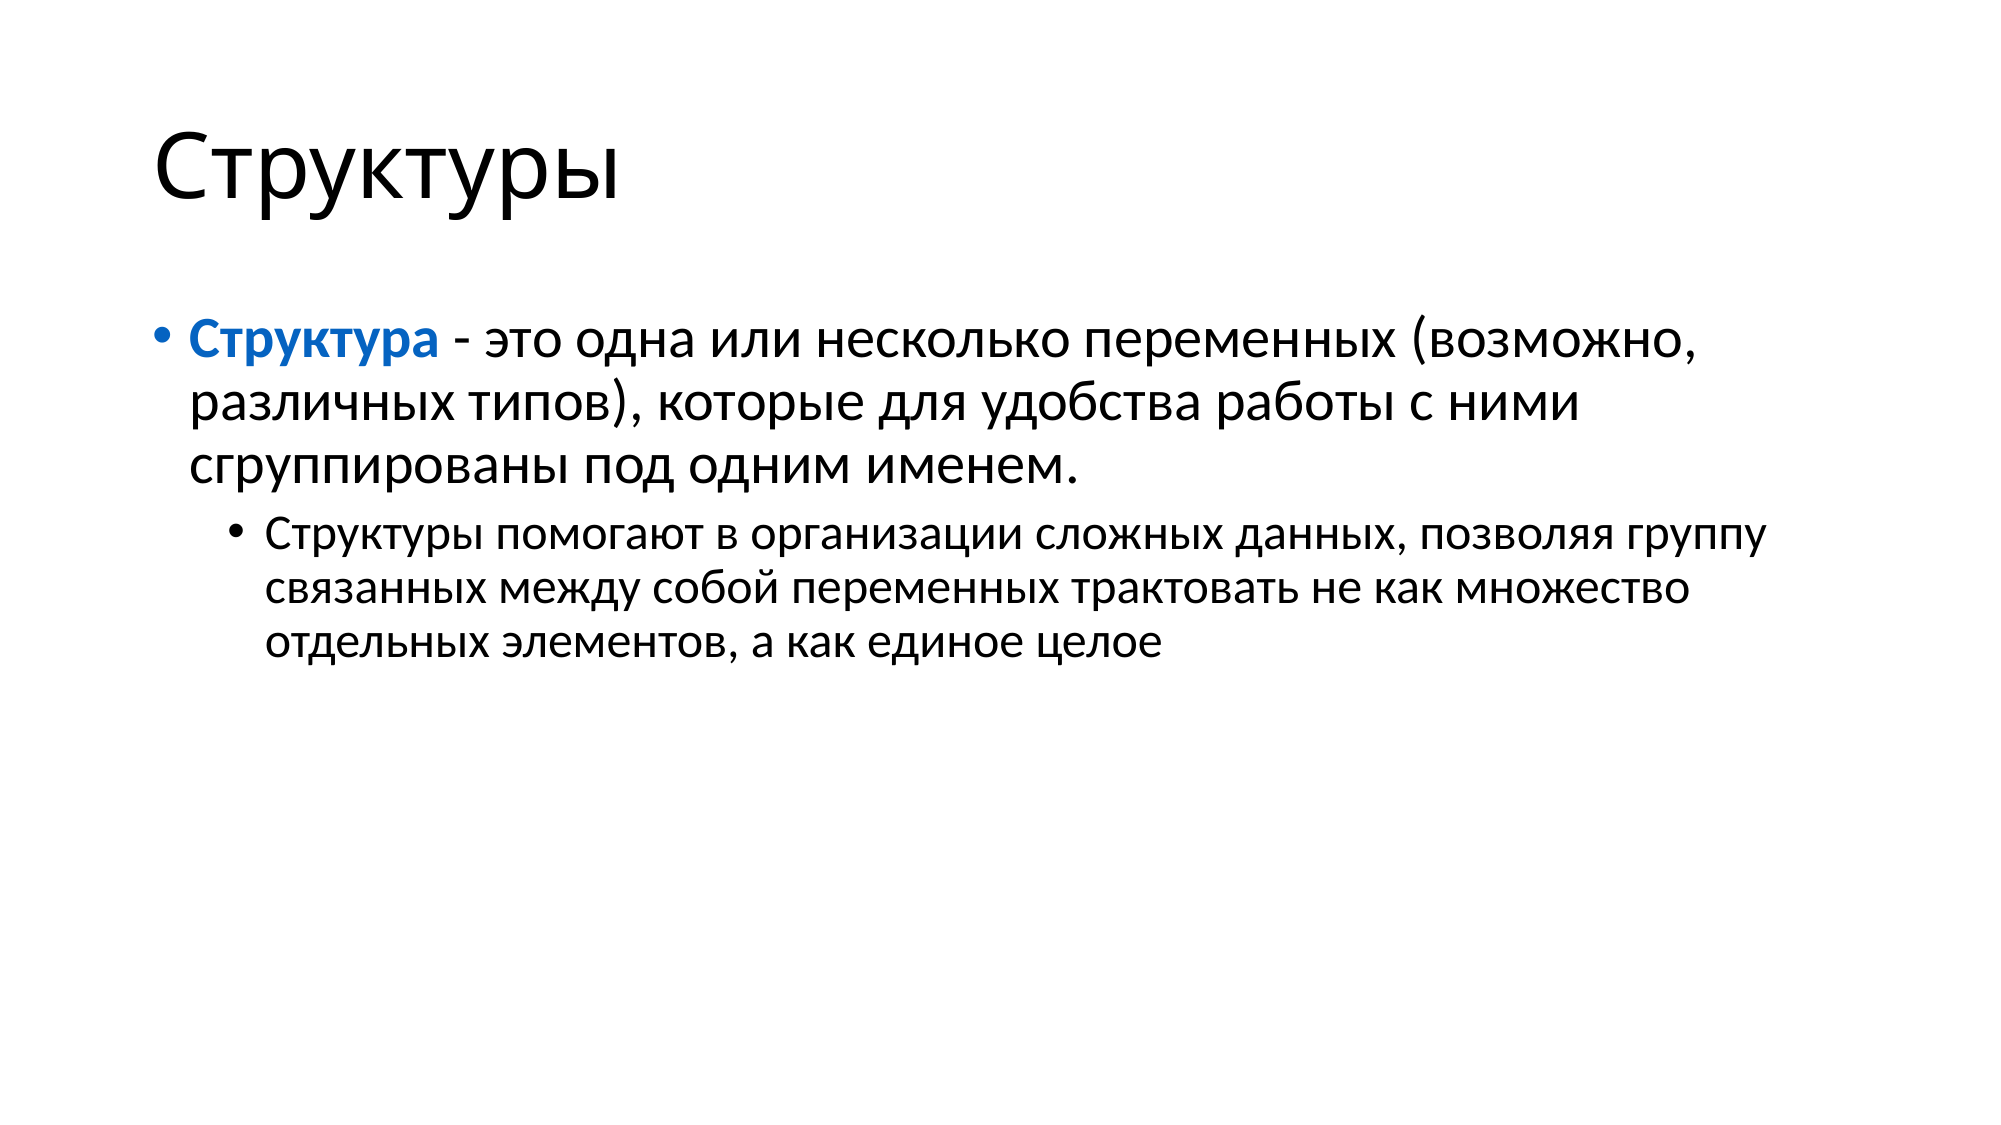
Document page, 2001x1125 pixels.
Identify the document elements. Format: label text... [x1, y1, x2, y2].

title Структуры [137, 59, 1863, 278]
list Структура - это одна или несколько переменных (возможно, различных типов), которые для удобства работы с ними сгруппированы под одним именем. Структуры помогают в организации сложных данных, позволяя группу связанных между собой переменных трактовать не как множество отдельных элементов, а как единое целое [137, 299, 1863, 1014]
